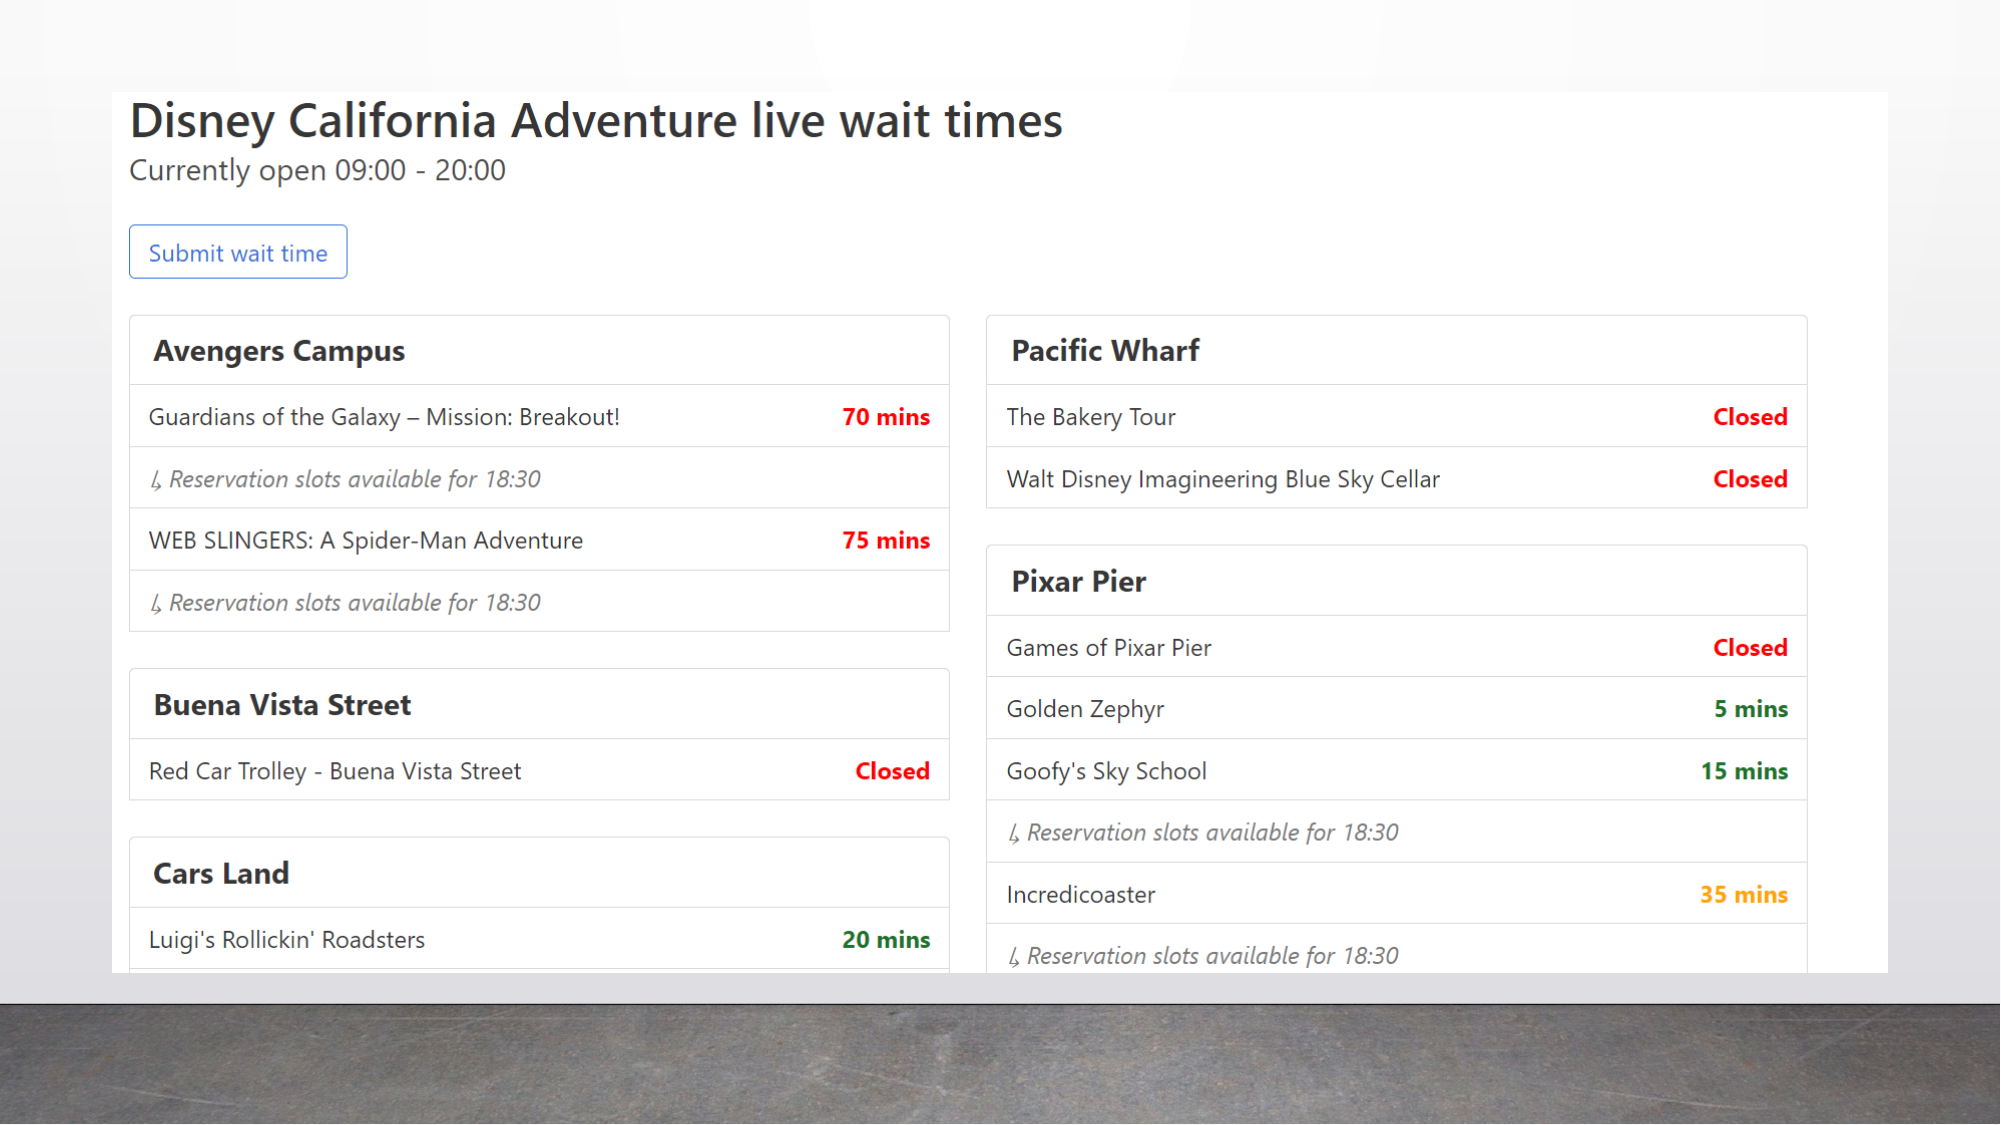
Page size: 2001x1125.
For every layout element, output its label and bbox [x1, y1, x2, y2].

picture [111, 92, 1888, 973]
picture [0, 1004, 2000, 1124]
